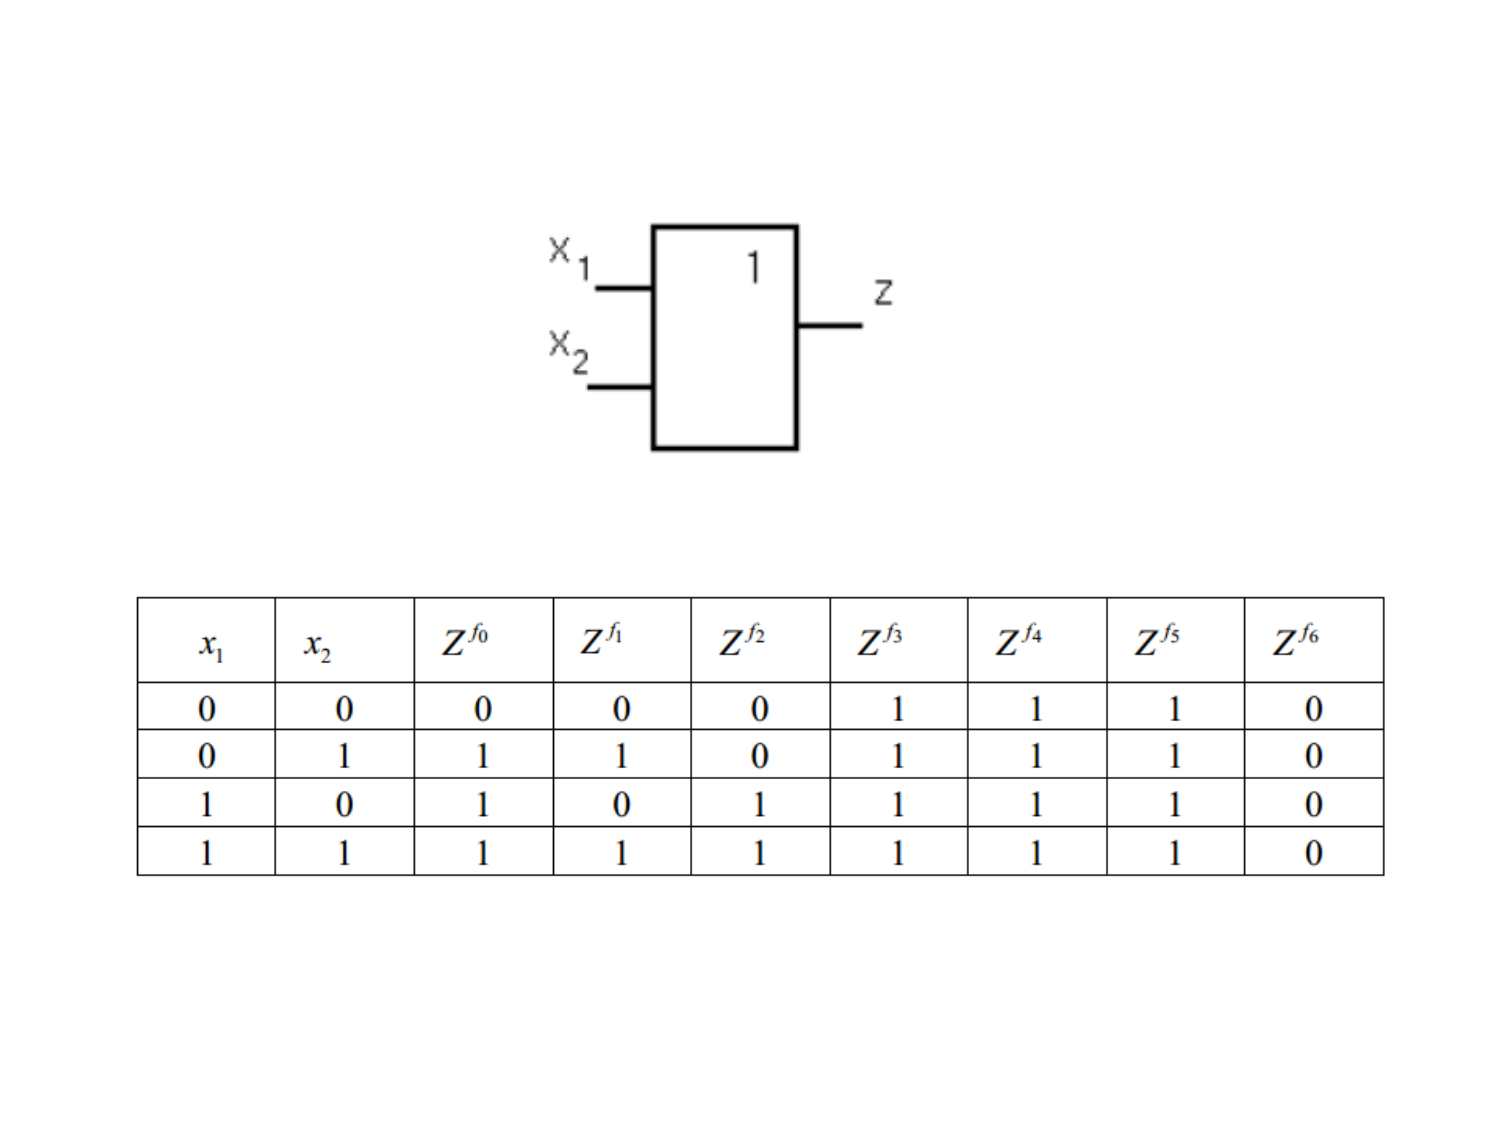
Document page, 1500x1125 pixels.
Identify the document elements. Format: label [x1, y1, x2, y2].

picture [122, 580, 1413, 895]
picture [527, 198, 934, 504]
